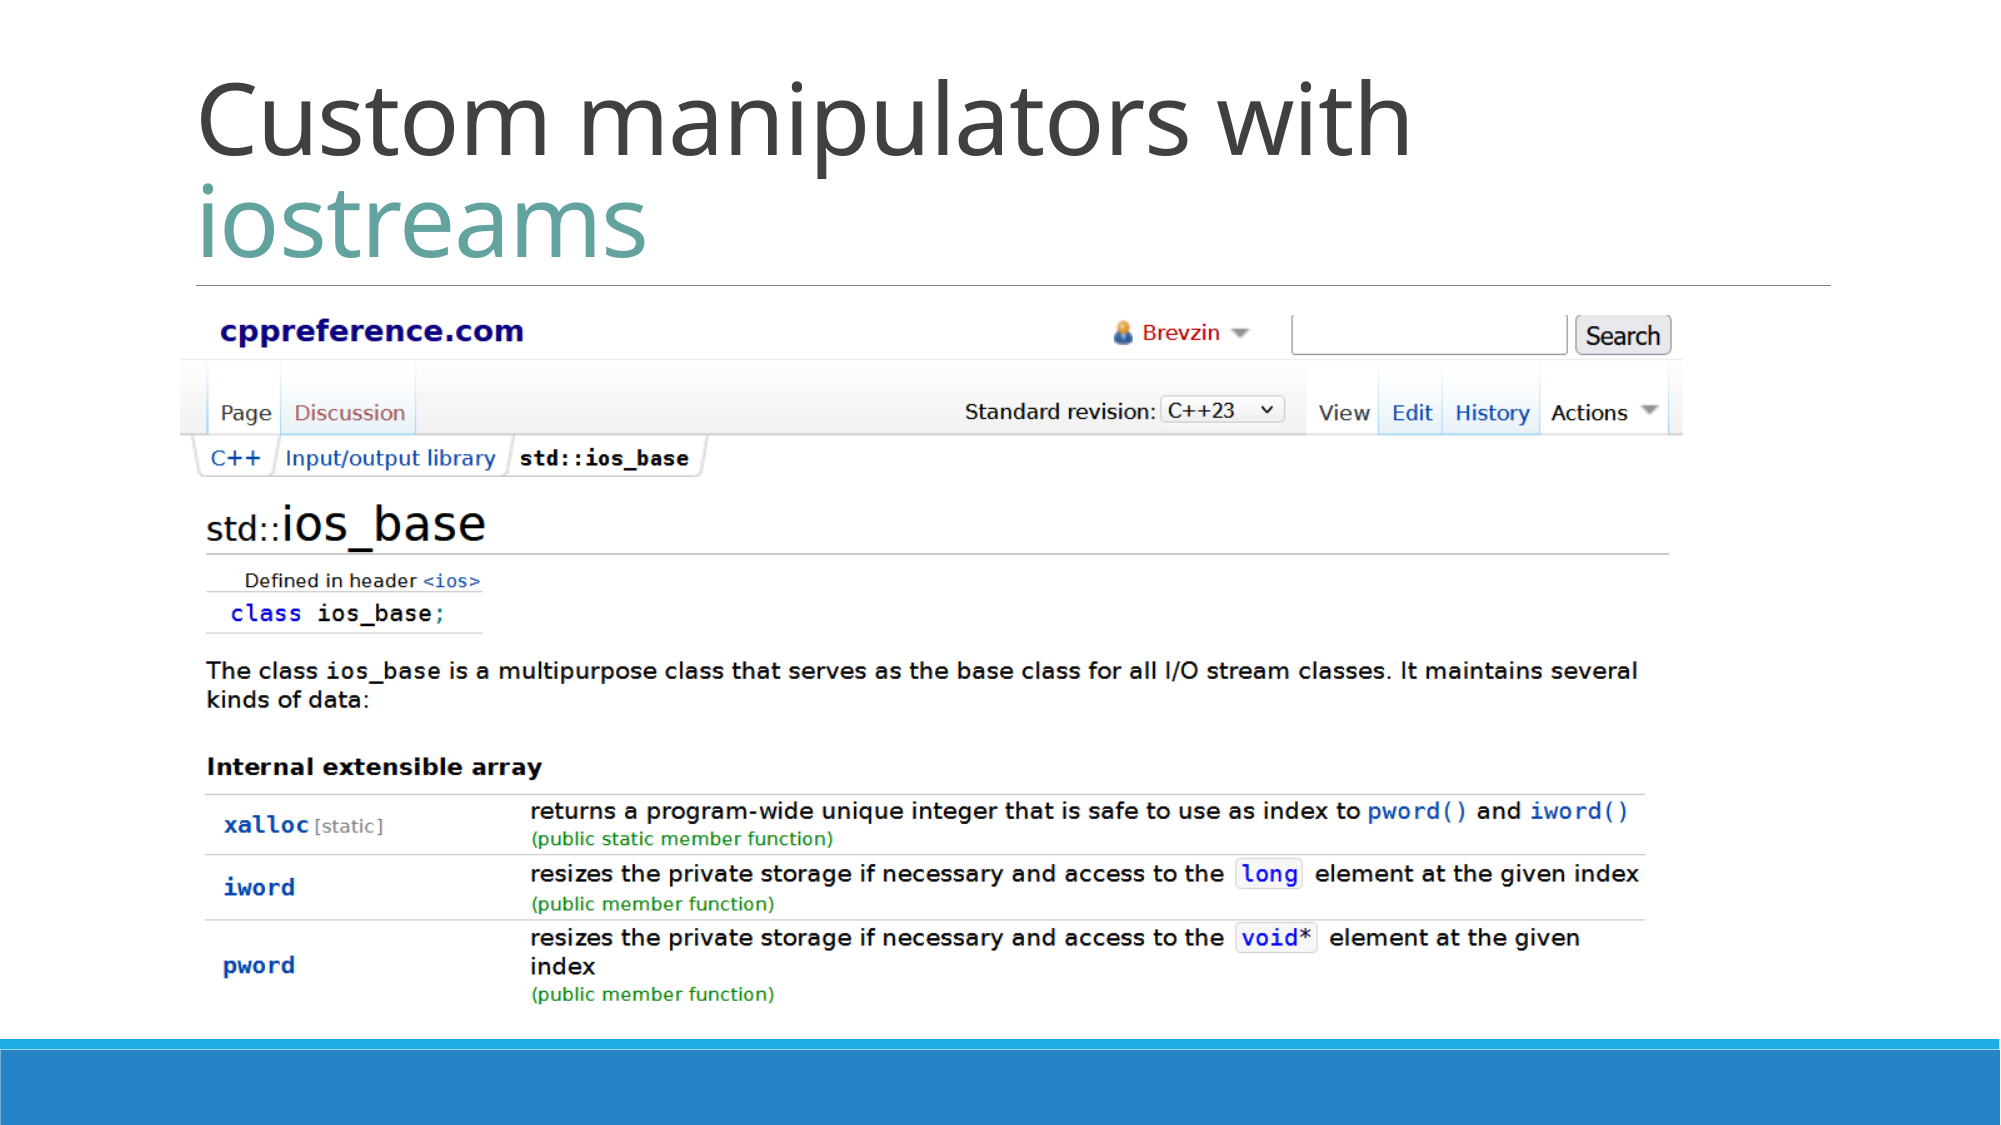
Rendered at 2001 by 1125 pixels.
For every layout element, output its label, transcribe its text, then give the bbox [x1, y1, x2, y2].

title Custom manipulators with iostreams [180, 47, 1830, 285]
picture [179, 315, 1684, 723]
picture [179, 739, 1679, 1021]
